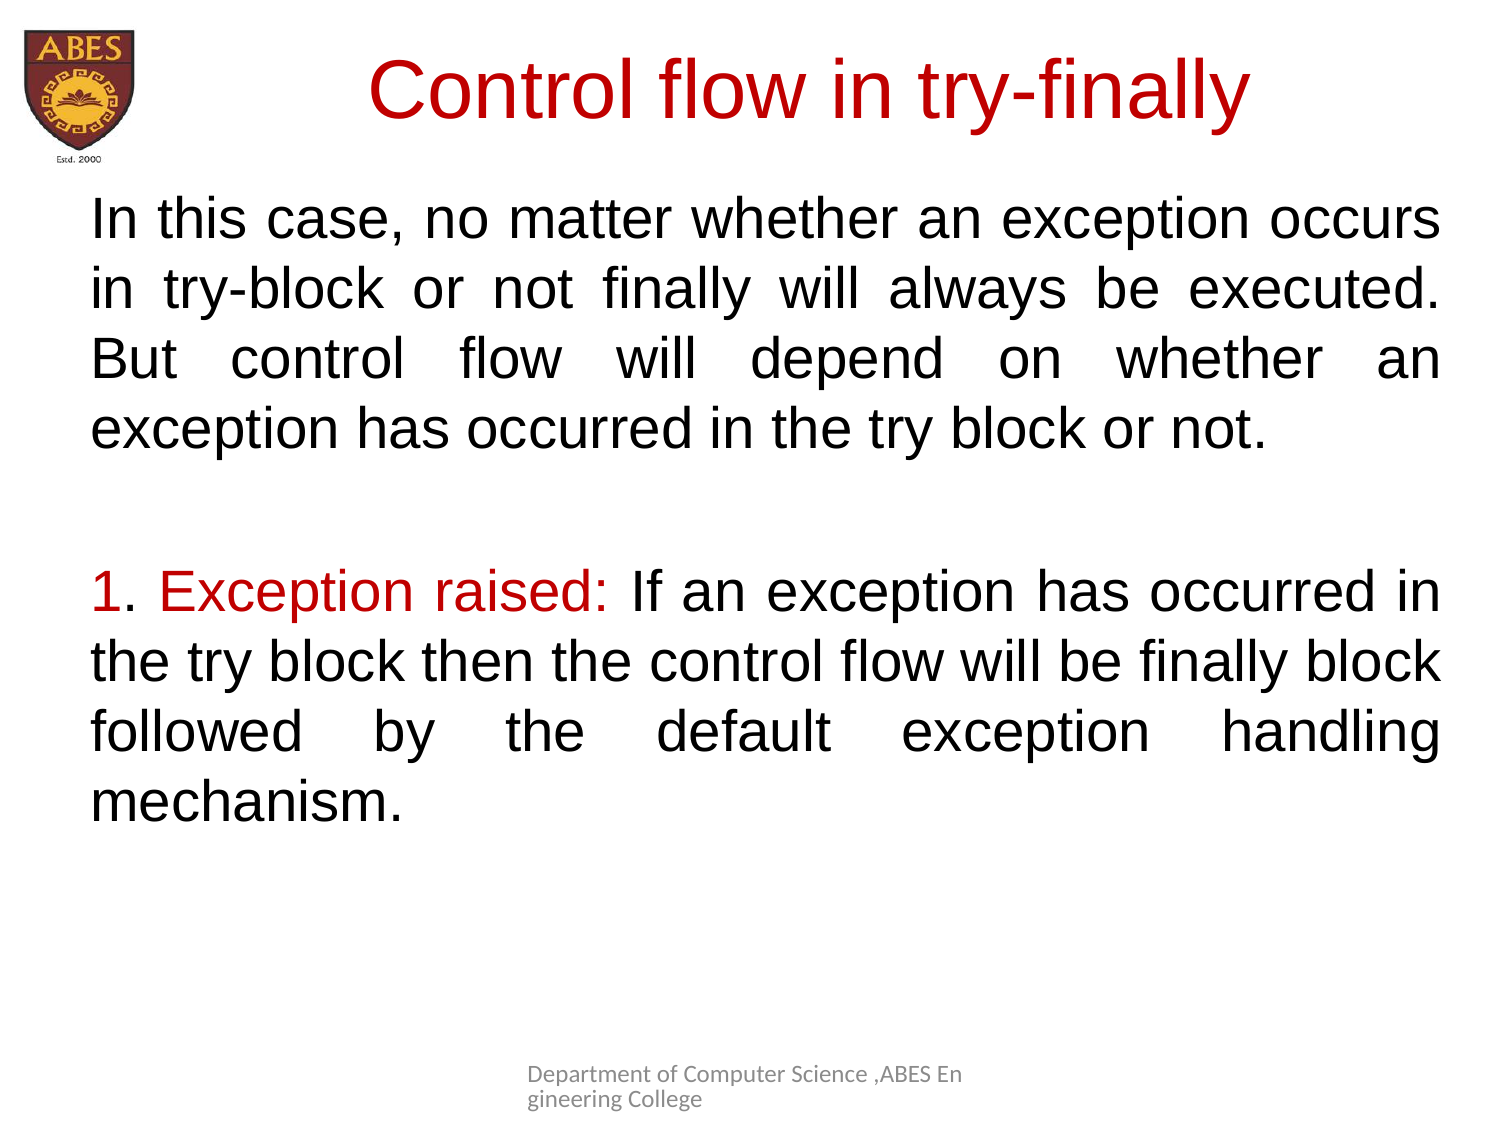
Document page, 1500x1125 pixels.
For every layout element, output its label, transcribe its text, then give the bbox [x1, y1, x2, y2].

list In this case, no matter whether an exception occurs in try-block or not finally will always be executed. But control flow will depend on whether an exception has occurred in the try block or not. 1. Exception raised: If an exception has occurred in the try block then the control flow will be finally block followed by the default exception handling mechanism. [75, 172, 1459, 1106]
title Control flow in try-finally [194, 45, 1425, 126]
footer Department of Computer Science ,ABES Engineering College [512, 1042, 988, 1103]
picture [0, 18, 158, 168]
